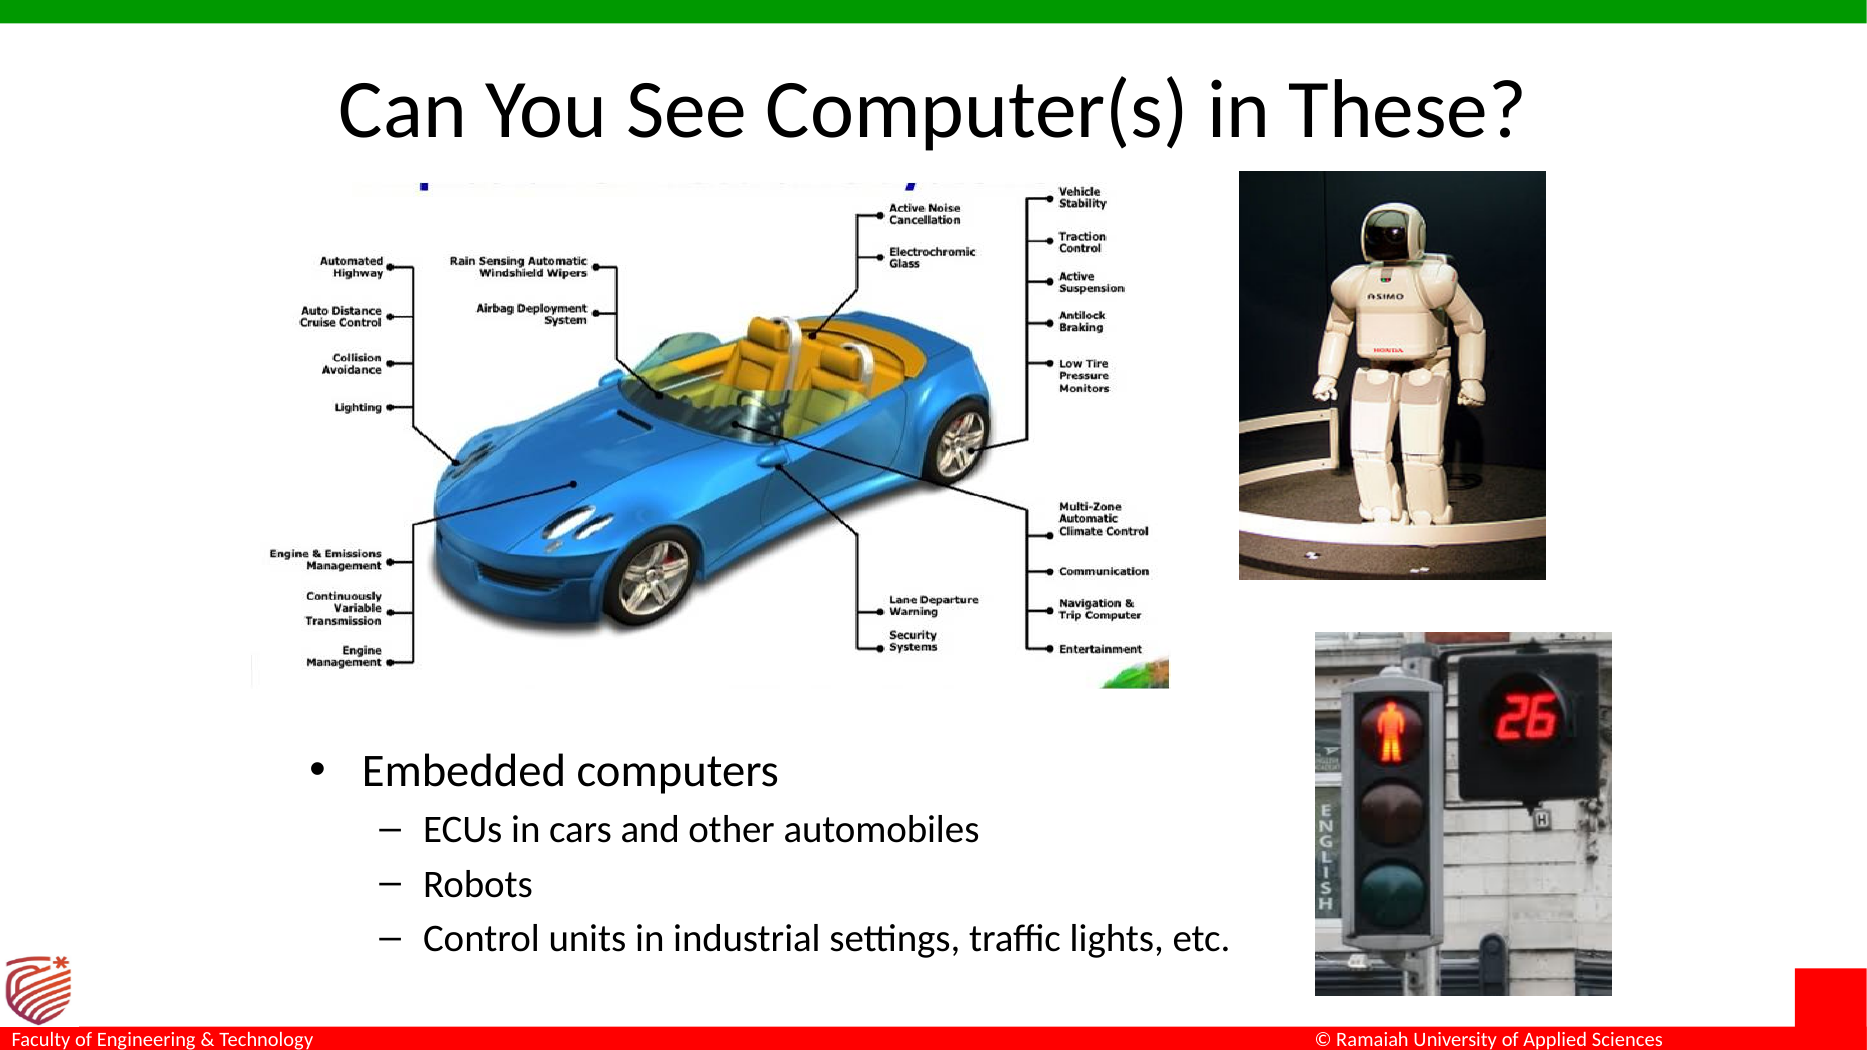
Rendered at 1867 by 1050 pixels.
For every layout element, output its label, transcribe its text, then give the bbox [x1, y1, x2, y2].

title Can You See Computer(s) in These? [250, 46, 1616, 217]
list Embedded computers ECUs in cars and other automobiles Robots Control units in industrial settings, traffic lights, etc. [294, 732, 1262, 974]
picture [1239, 171, 1546, 580]
picture [250, 182, 1172, 690]
picture [1315, 631, 1612, 996]
picture [0, 946, 79, 1027]
